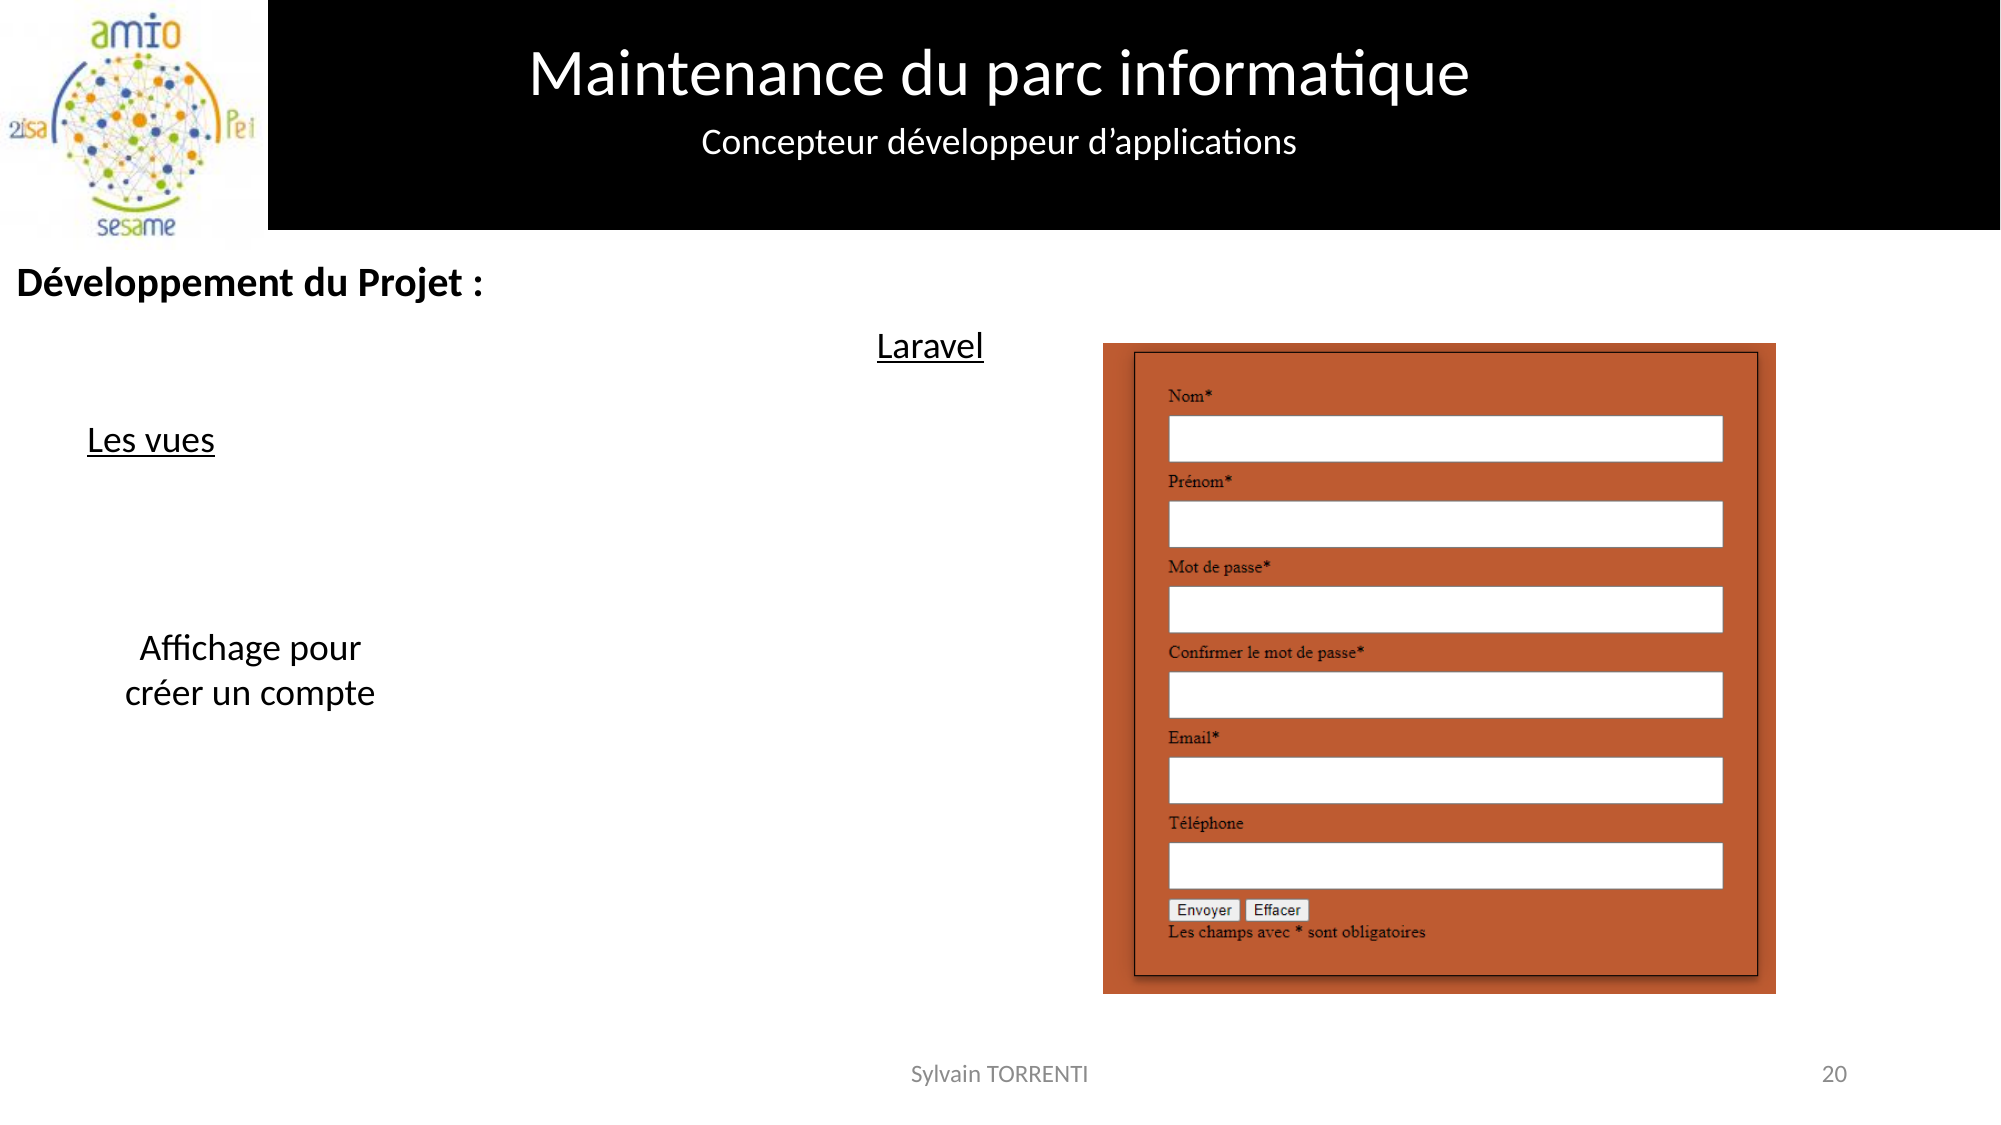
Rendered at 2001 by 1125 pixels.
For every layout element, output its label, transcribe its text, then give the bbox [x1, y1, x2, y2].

text_box Les vues [72, 407, 231, 468]
picture [0, 0, 268, 250]
text_box Affichage pour créer un compte [110, 615, 391, 721]
text_box Développement du Projet : [1, 247, 500, 313]
slide_number 20 [1412, 1042, 1863, 1103]
text_box Laravel [862, 313, 999, 373]
footer Sylvain TORRENTI [662, 1042, 1338, 1103]
picture [1103, 343, 1776, 994]
